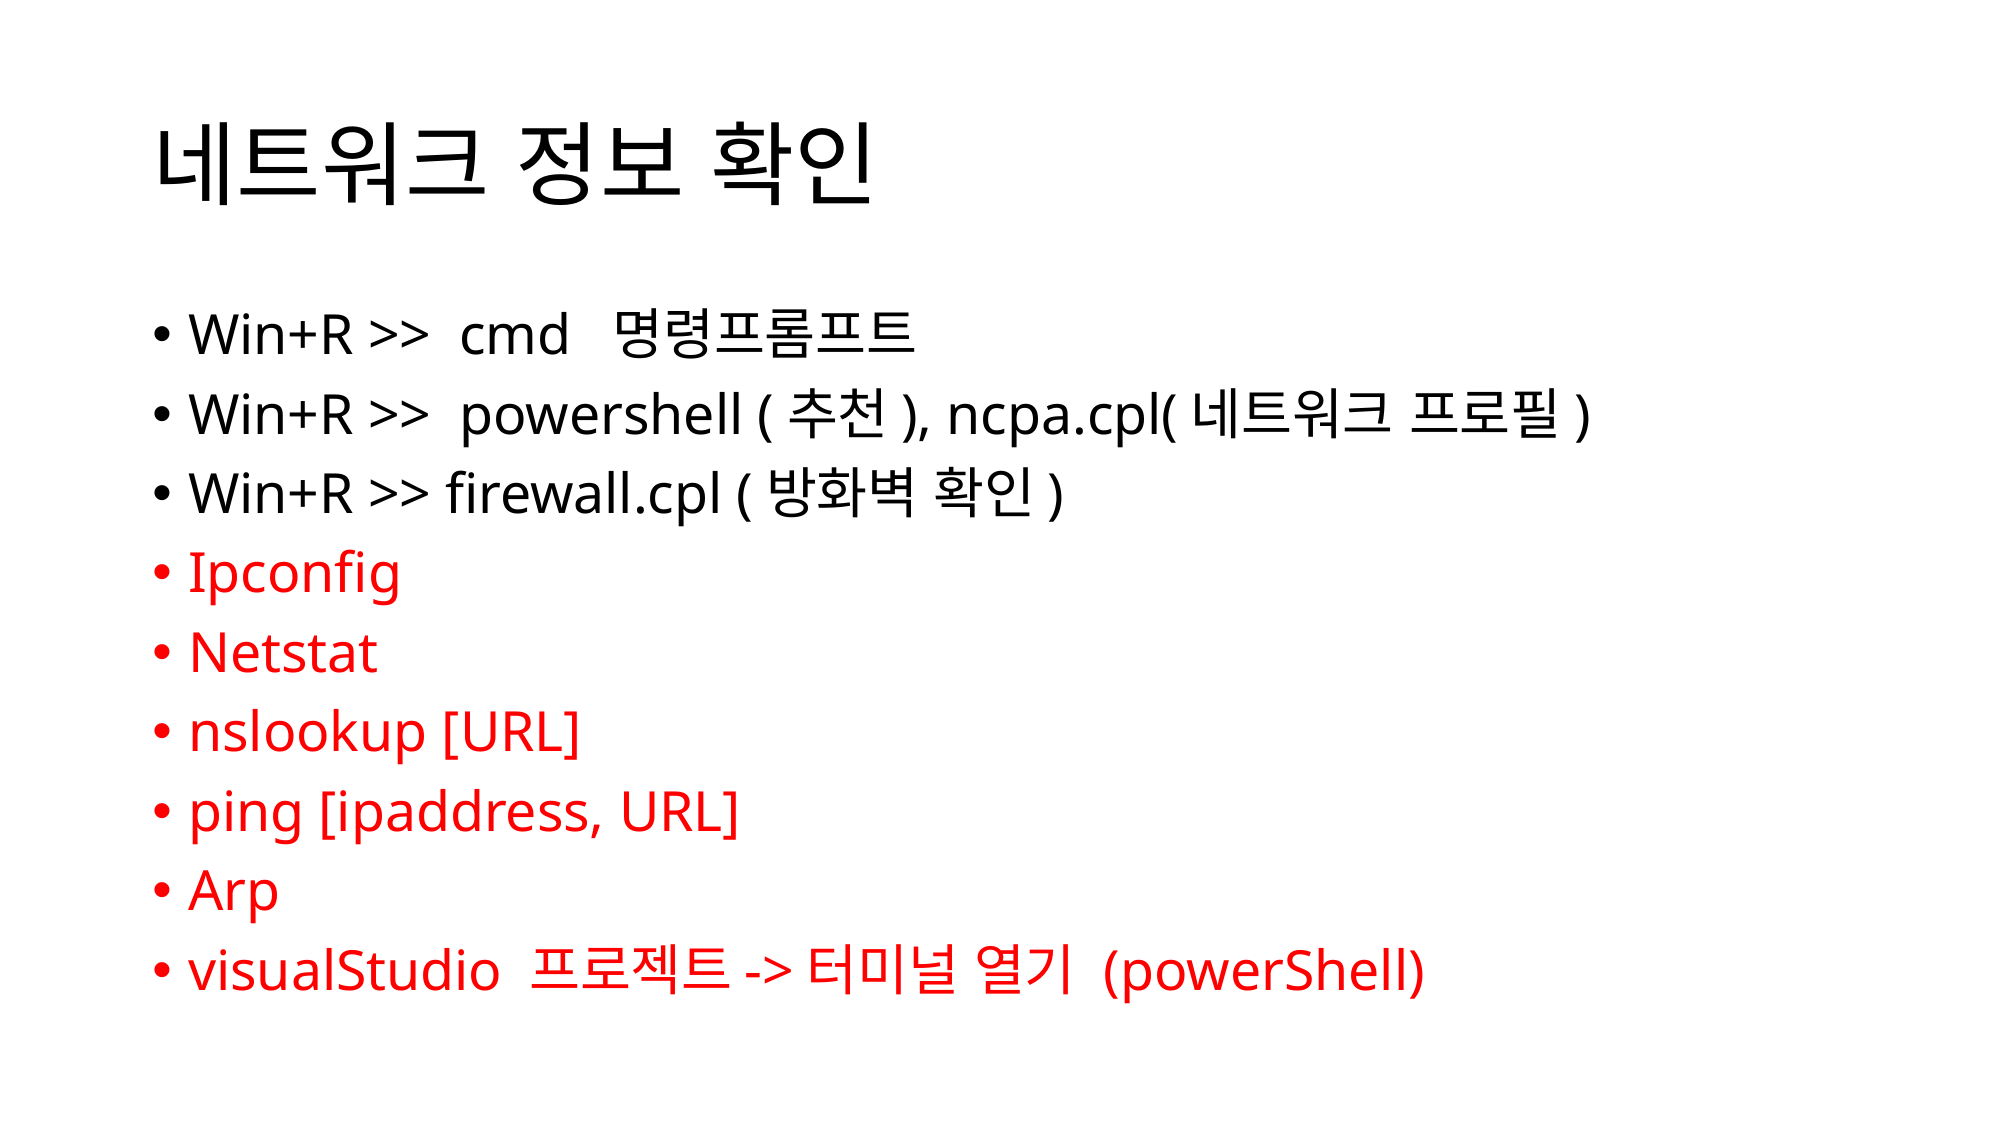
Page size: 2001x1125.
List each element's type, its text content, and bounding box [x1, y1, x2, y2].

title 네트워크 정보 확인 [137, 59, 1863, 278]
list Win+R >> cmd 명령프롬프트 Win+R >> powershell (추천), ncpa.cpl(네트워크 프로필) Win+R >> firewall.cpl (방화벽 확인) Ipconfig Netstat nslookup [URL] ping [ipaddress, URL] Arp visualStudio 프로젝트->터미널 열기 (powerShell) [137, 299, 1863, 1014]
